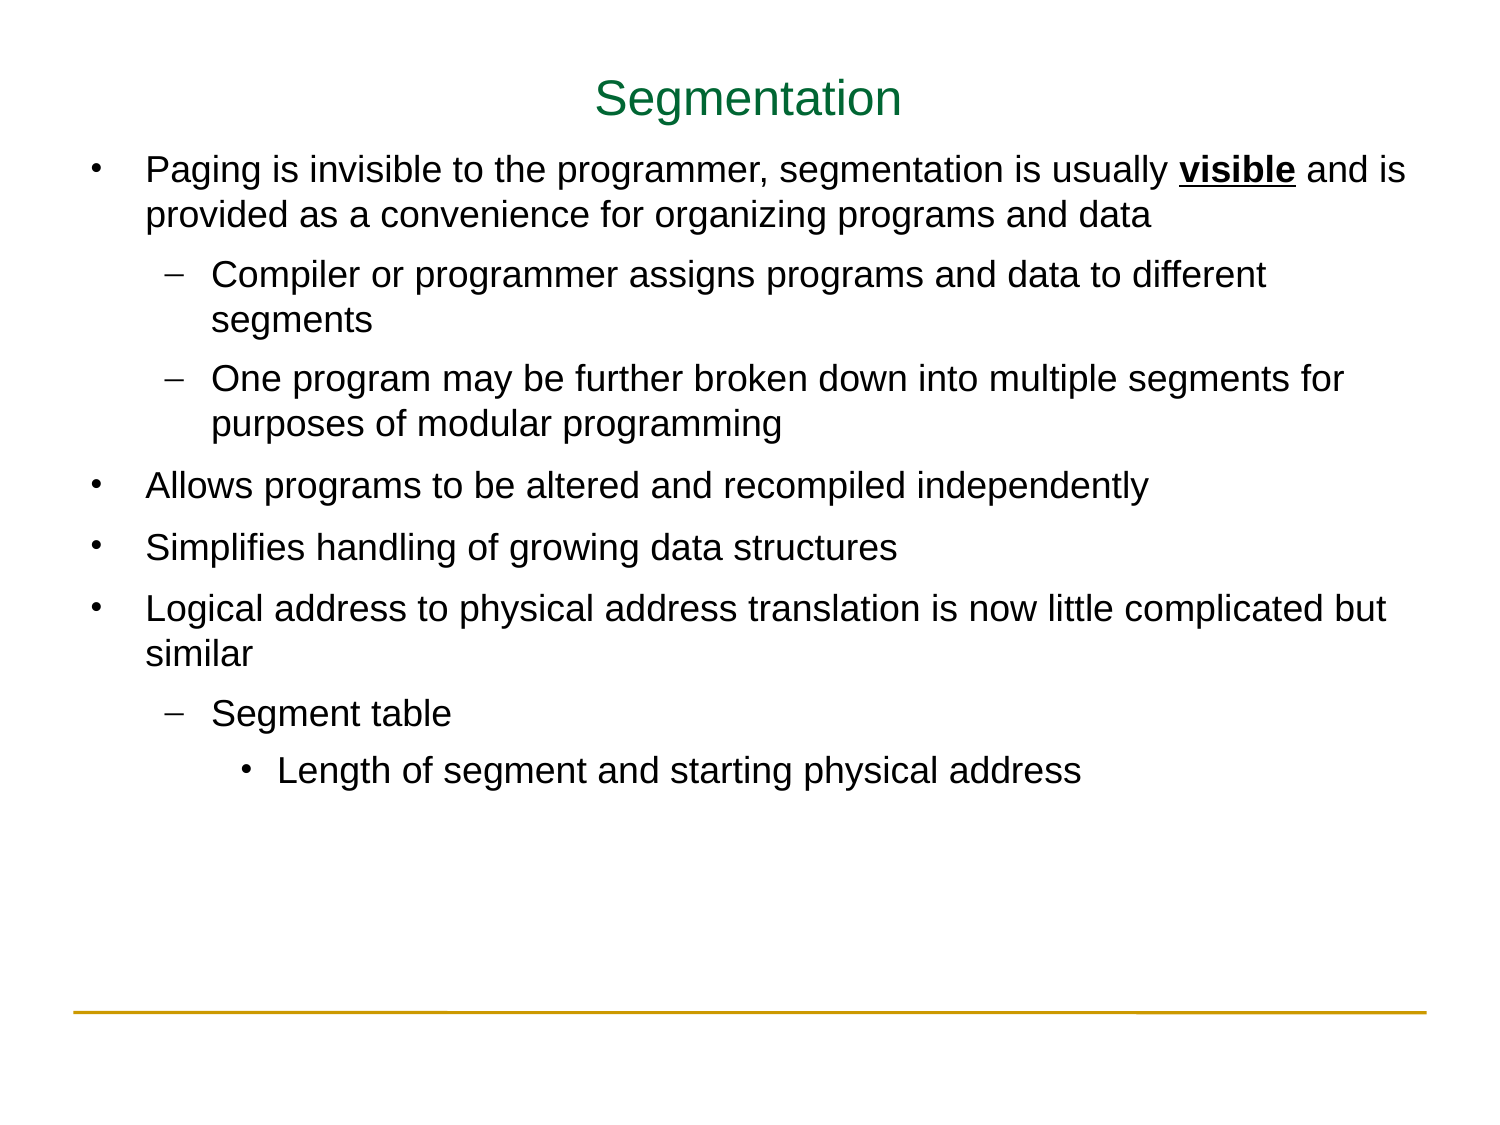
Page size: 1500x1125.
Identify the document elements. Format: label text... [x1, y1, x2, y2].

text_box Paging is invisible to the programmer, segmentation is usually visible and is provided as a convenience for organizing programs and data Compiler or programmer assigns programs and data to different segments One program may be further broken down into multiple segments for purposes of modular programming Allows programs to be altered and recompiled independently Simplifies handling of growing data structures Logical address to physical address translation is now little complicated but similar Segment table Length of segment and starting physical address [75, 137, 1422, 1000]
text_box Segmentation [75, 58, 1422, 134]
